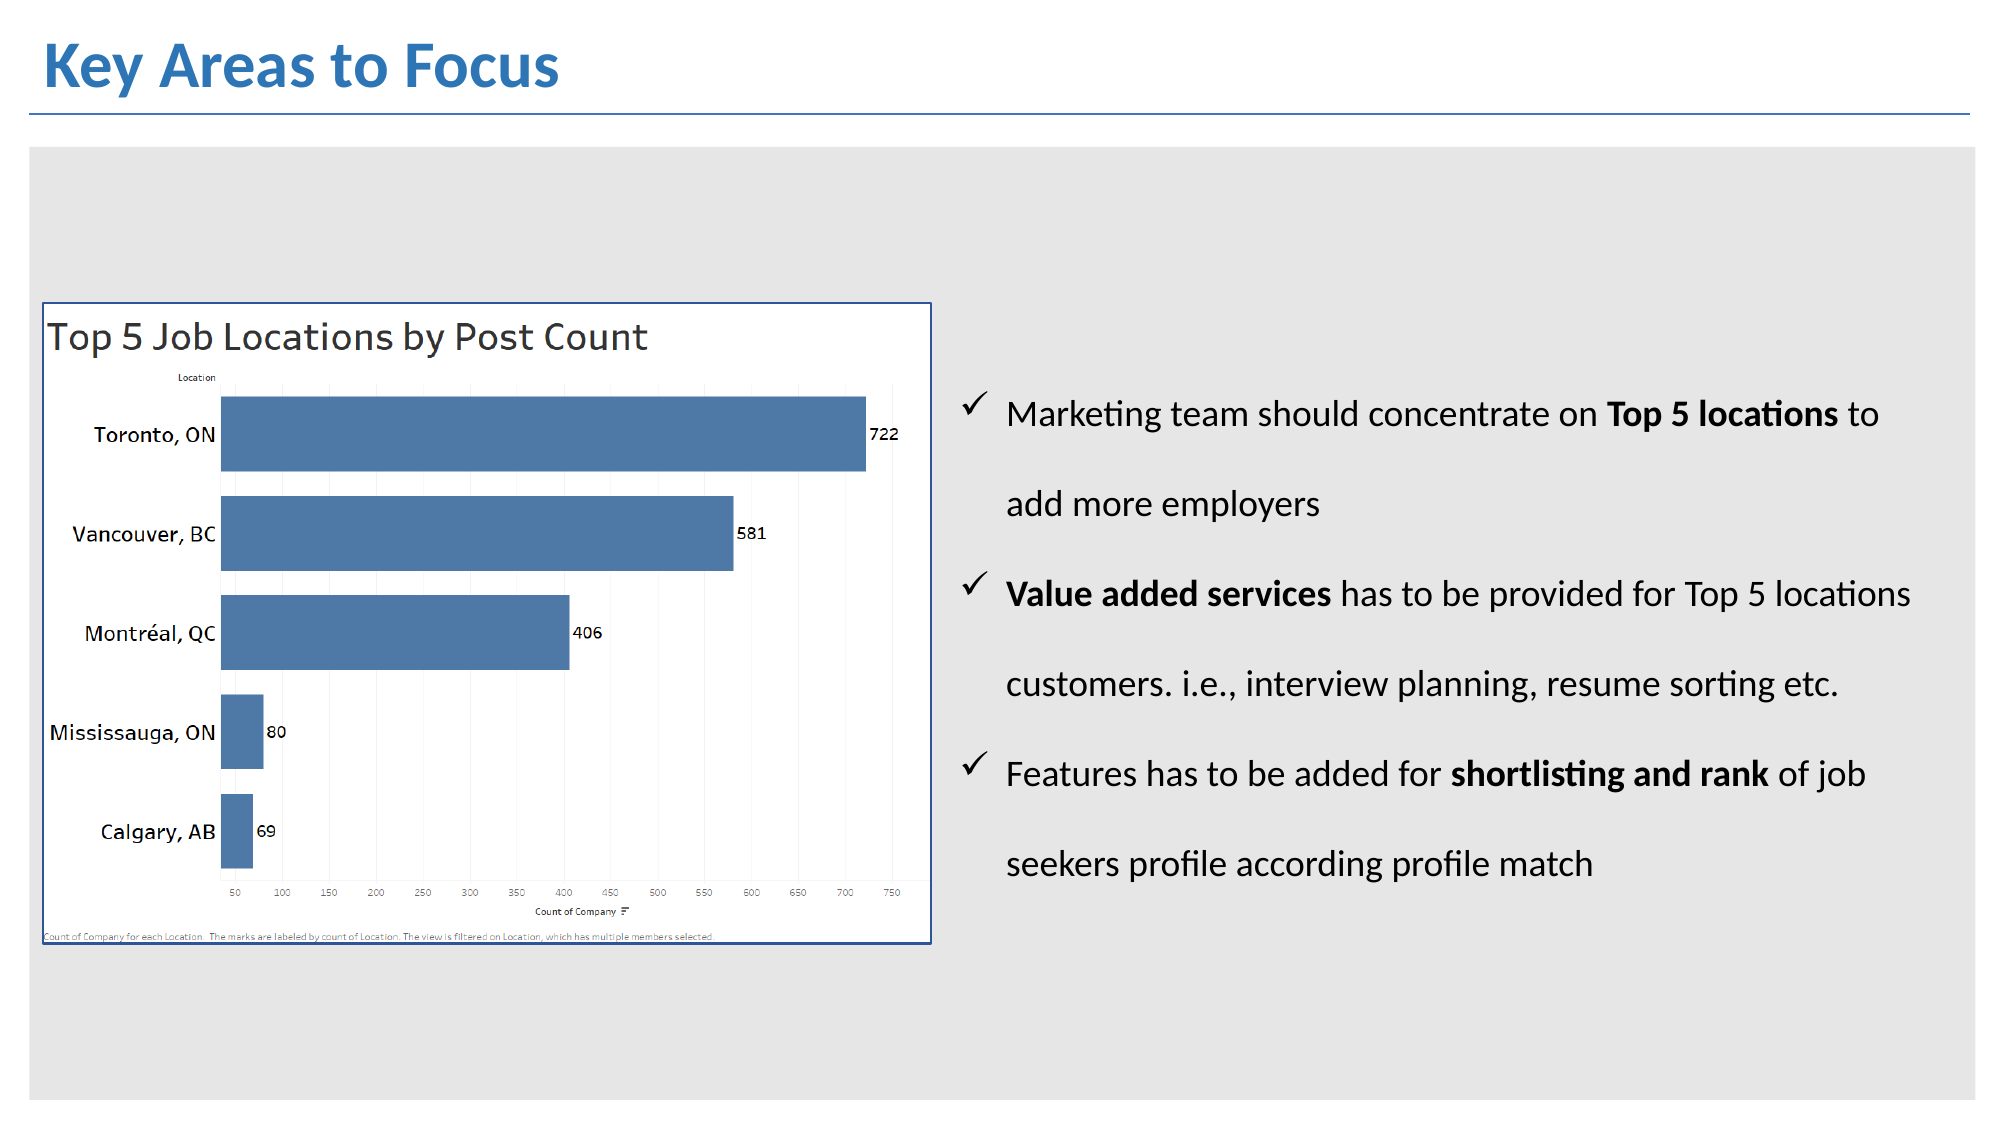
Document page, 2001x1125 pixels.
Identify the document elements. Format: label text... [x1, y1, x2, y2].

text_box Key Areas to Focus [29, 13, 1353, 109]
picture [43, 304, 931, 943]
text_box Marketing team should concentrate on Top 5 locations to add more employers Value added services has to be provided for Top 5 locations customers. i.e., interview planning, resume sorting etc. Features has to be added for shortlisting and rank of job seekers profile according profile match [944, 336, 1941, 937]
text_box [28, 146, 1976, 1101]
